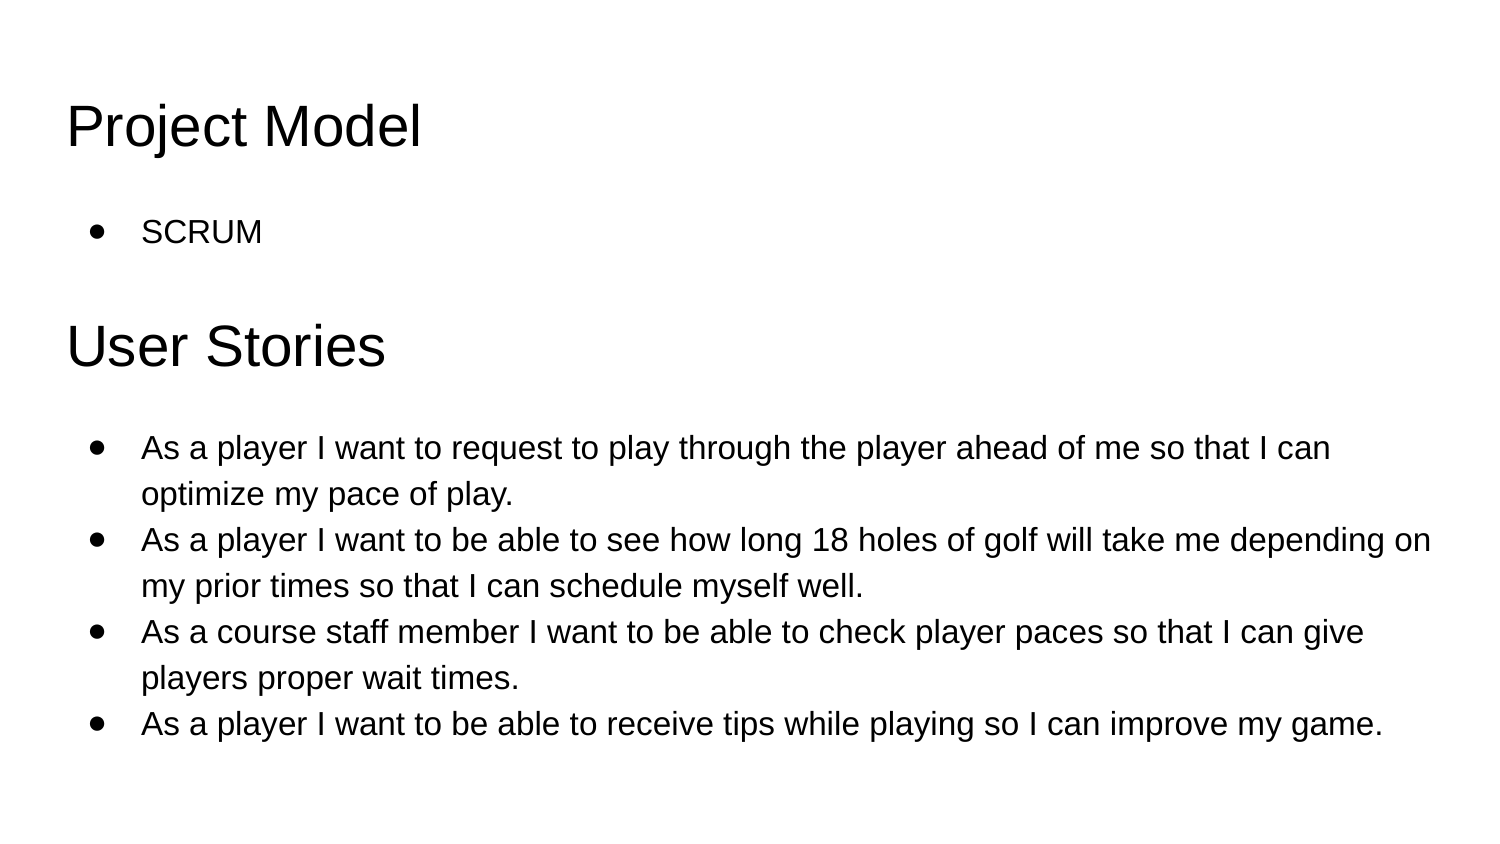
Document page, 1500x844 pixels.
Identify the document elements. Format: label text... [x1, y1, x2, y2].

title Project Model [51, 72, 1449, 167]
list SCRUM [51, 189, 1449, 293]
title User Stories [51, 293, 1449, 388]
list As a player I want to request to play through the player ahead of me so that I can optimize my pace of play. As a player I want to be able to see how long 18 holes of golf will take me depending on my prior times so that I can schedule myself well. As a course staff member I want to be able to check player paces so that I can give players proper wait times. As a player I want to be able to receive tips while playing so I can improve my game. [51, 405, 1449, 806]
